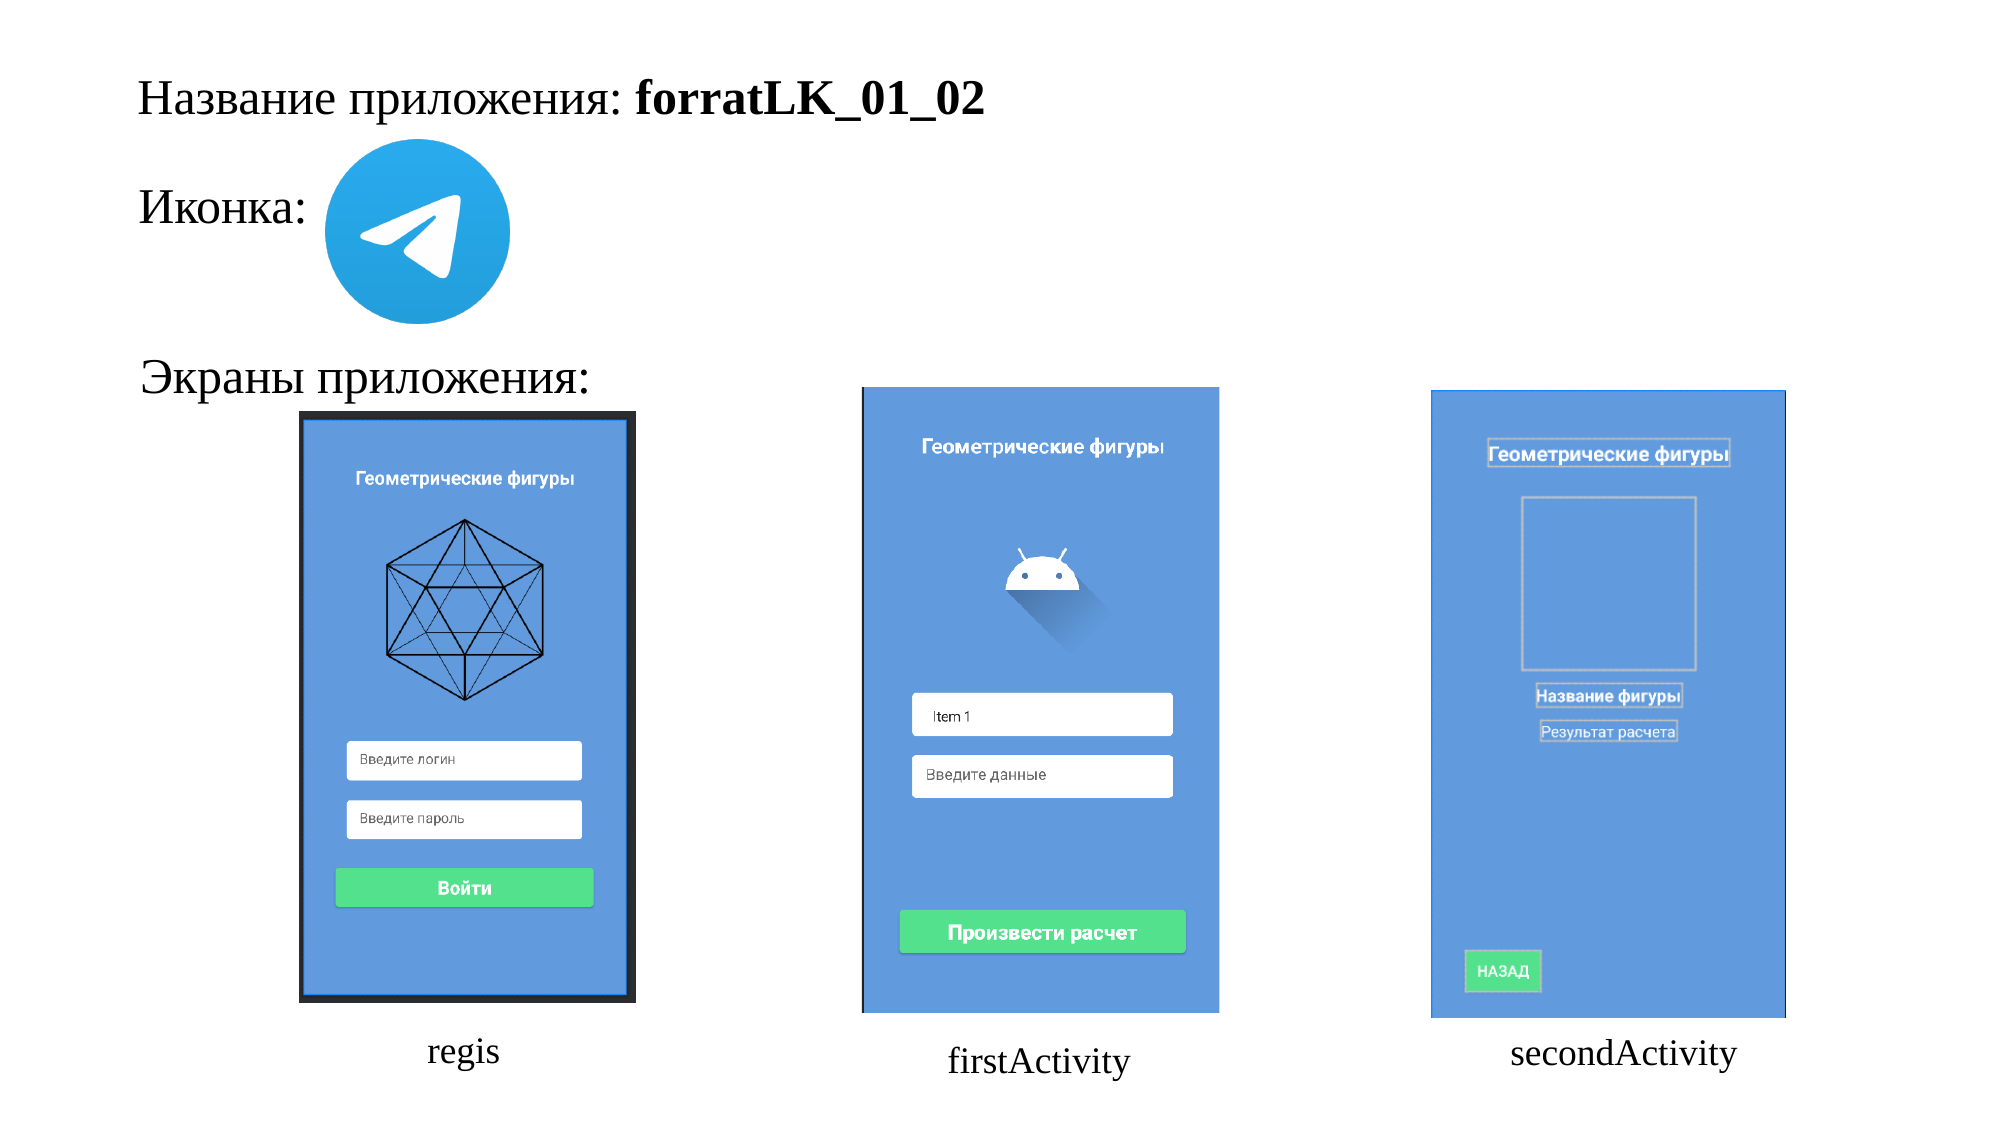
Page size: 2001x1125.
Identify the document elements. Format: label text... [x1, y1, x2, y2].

picture [1431, 390, 1786, 1018]
text_box secondActivity [1493, 1020, 1755, 1081]
text_box Экраны приложения: [125, 336, 607, 411]
text_box firstActivity [879, 1028, 1200, 1089]
text_box Иконка: [123, 166, 323, 242]
picture [325, 139, 510, 324]
text_box Название приложения: forratLK_01_02 [122, 56, 1001, 192]
picture [861, 386, 1220, 1013]
text_box regis [271, 1018, 656, 1079]
picture [299, 411, 636, 1003]
